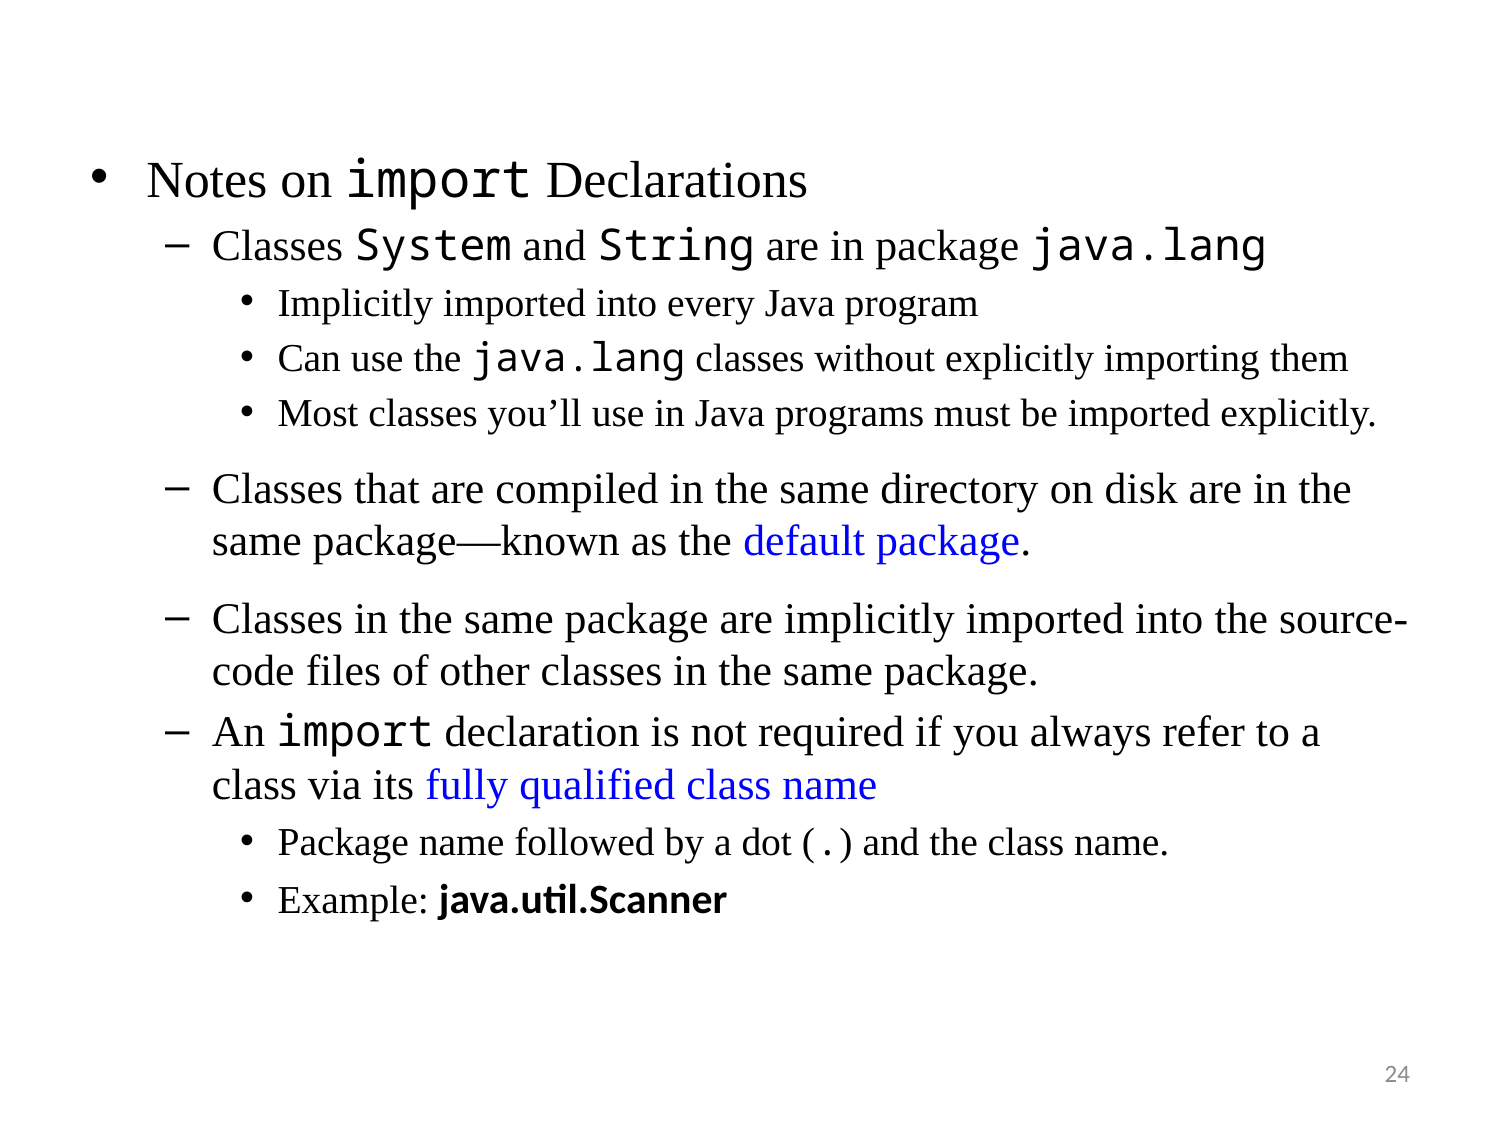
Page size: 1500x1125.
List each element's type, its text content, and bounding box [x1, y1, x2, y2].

text_box Notes on import Declarations Classes System and String are in package java.lang Implicitly imported into every Java program Can use the java.lang classes without explicitly importing them Most classes you’ll use in Java programs must be imported explicitly. Classes that are compiled in the same directory on disk are in the same package—known as the default package. Classes in the same package are implicitly imported into the source-code files of other classes in the same package. An import declaration is not required if you always refer to a class via its fully qualified class name Package name followed by a dot (.) and the class name. Example: java.util.Scanner [74, 137, 1425, 1000]
slide_number 24 [1074, 1042, 1425, 1103]
